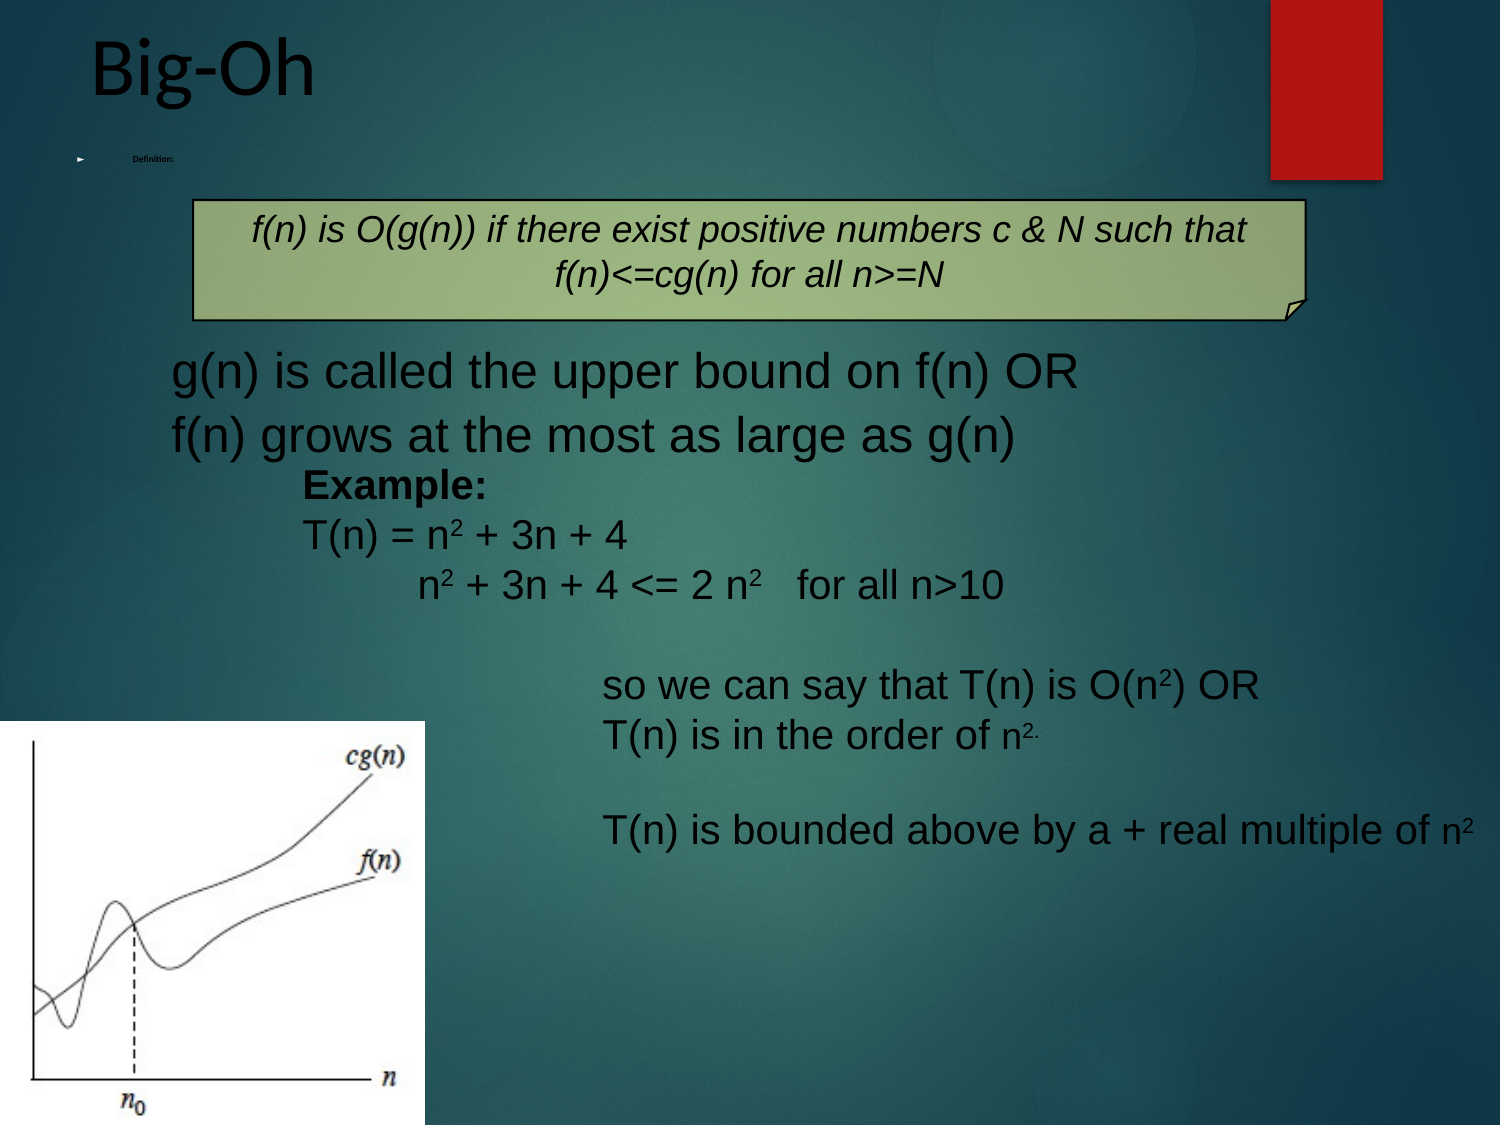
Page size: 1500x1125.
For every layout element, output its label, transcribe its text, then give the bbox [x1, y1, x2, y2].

title Big-Oh [75, 12, 1425, 125]
picture [0, 721, 426, 1125]
list Definition: [62, 149, 1350, 213]
text_box g(n) is called the upper bound on f(n) OR f(n) grows at the most as large as g(n) [99, 337, 1450, 475]
text_box f(n) is O(g(n)) if there exist positive numbers c & N such that f(n)<=cg(n) for all n>=N [193, 200, 1306, 321]
text_box Example: T(n) = n2 + 3n + 4 n2 + 3n + 4 <= 2 n2 for all n>10 so we can say that T(n) is O(n2) OR T(n) is in the order of n2. T(n) is bounded above by a + real multiple of n2 [287, 450, 1500, 861]
